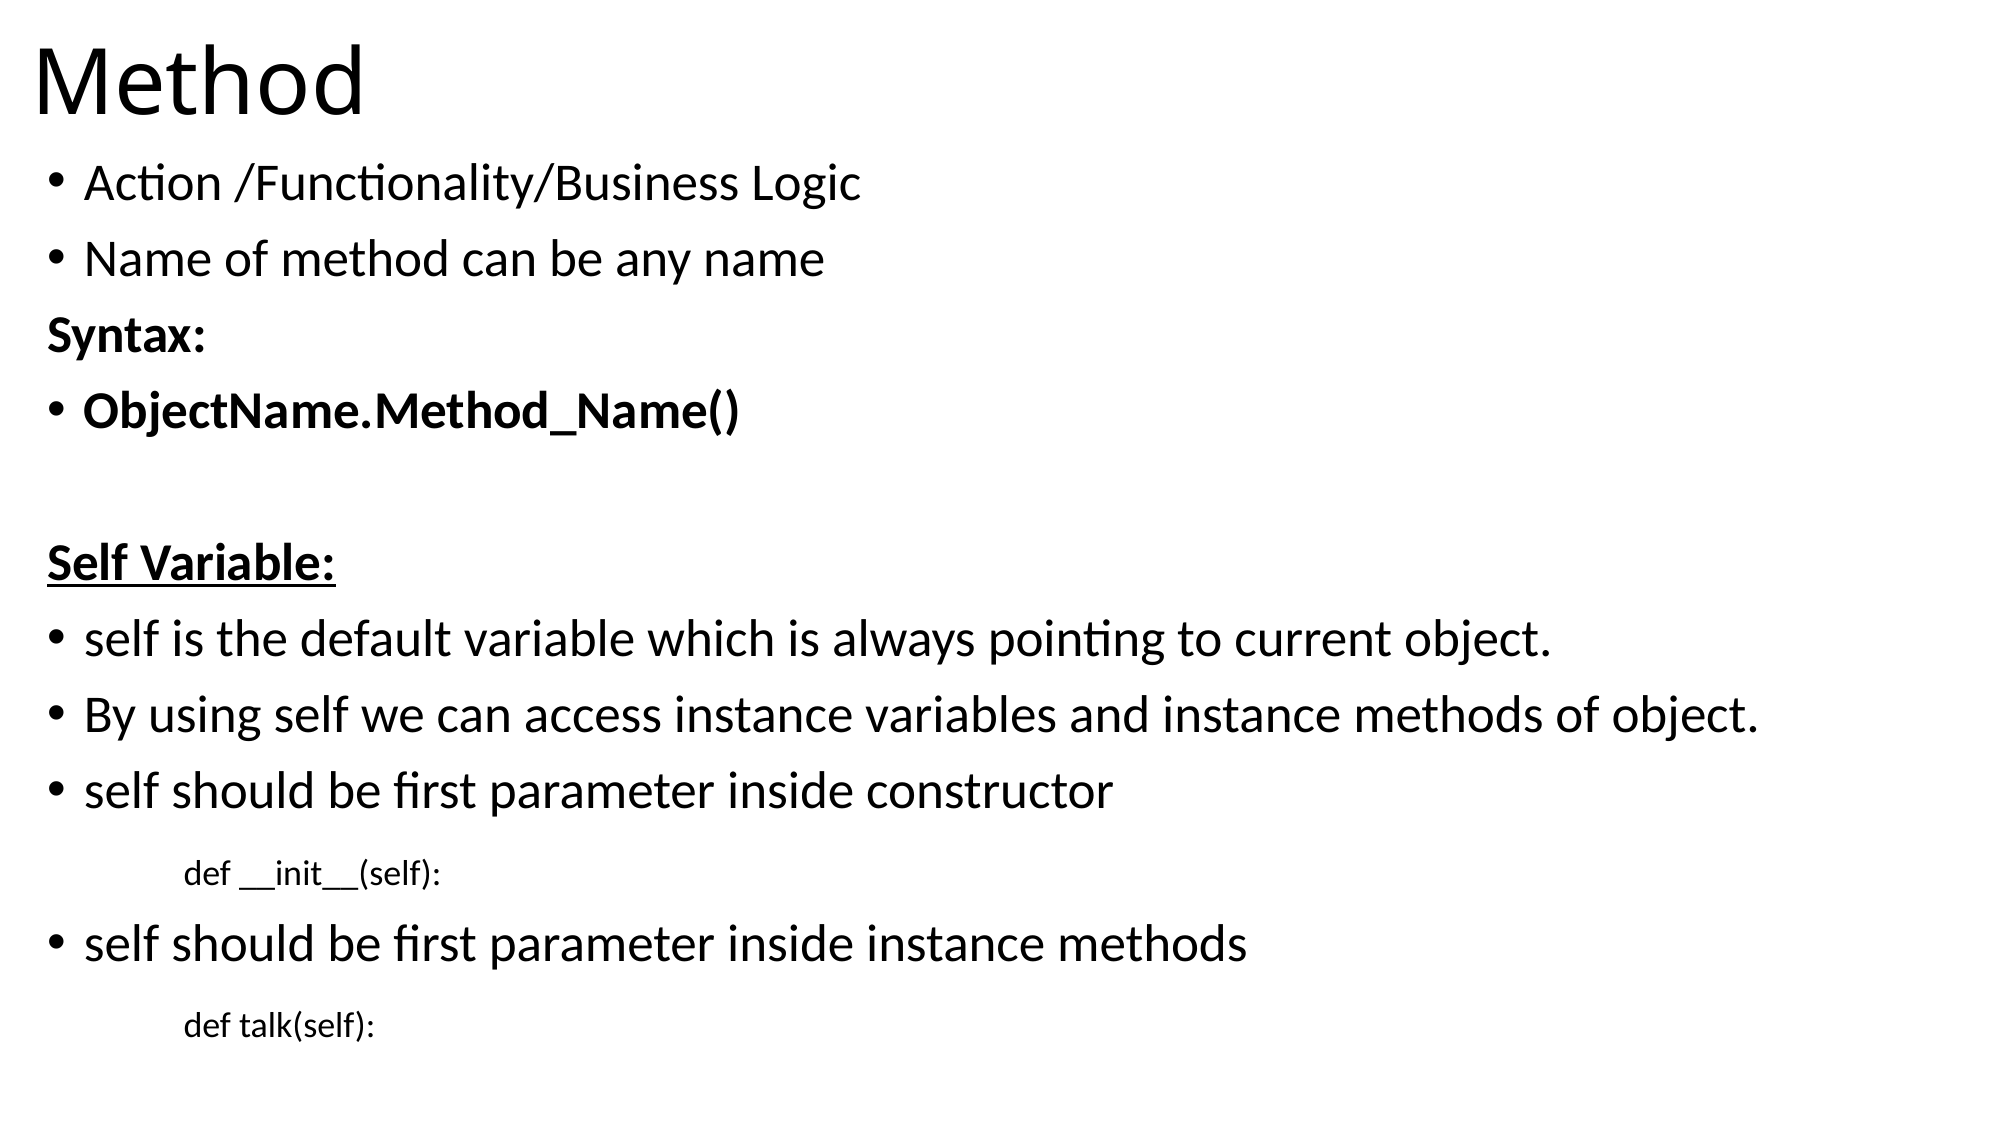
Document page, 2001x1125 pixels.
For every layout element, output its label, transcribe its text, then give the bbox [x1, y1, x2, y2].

list Action /Functionality/Business Logic Name of method can be any name Syntax: ObjectName.Method_Name() Self Variable: self is the default variable which is always pointing to current object. By using self we can access instance variables and instance methods of object. self should be first parameter inside constructor def __init__(self): self should be first parameter inside instance methods def talk(self): [32, 146, 1897, 1058]
title Method [16, 2, 1742, 168]
